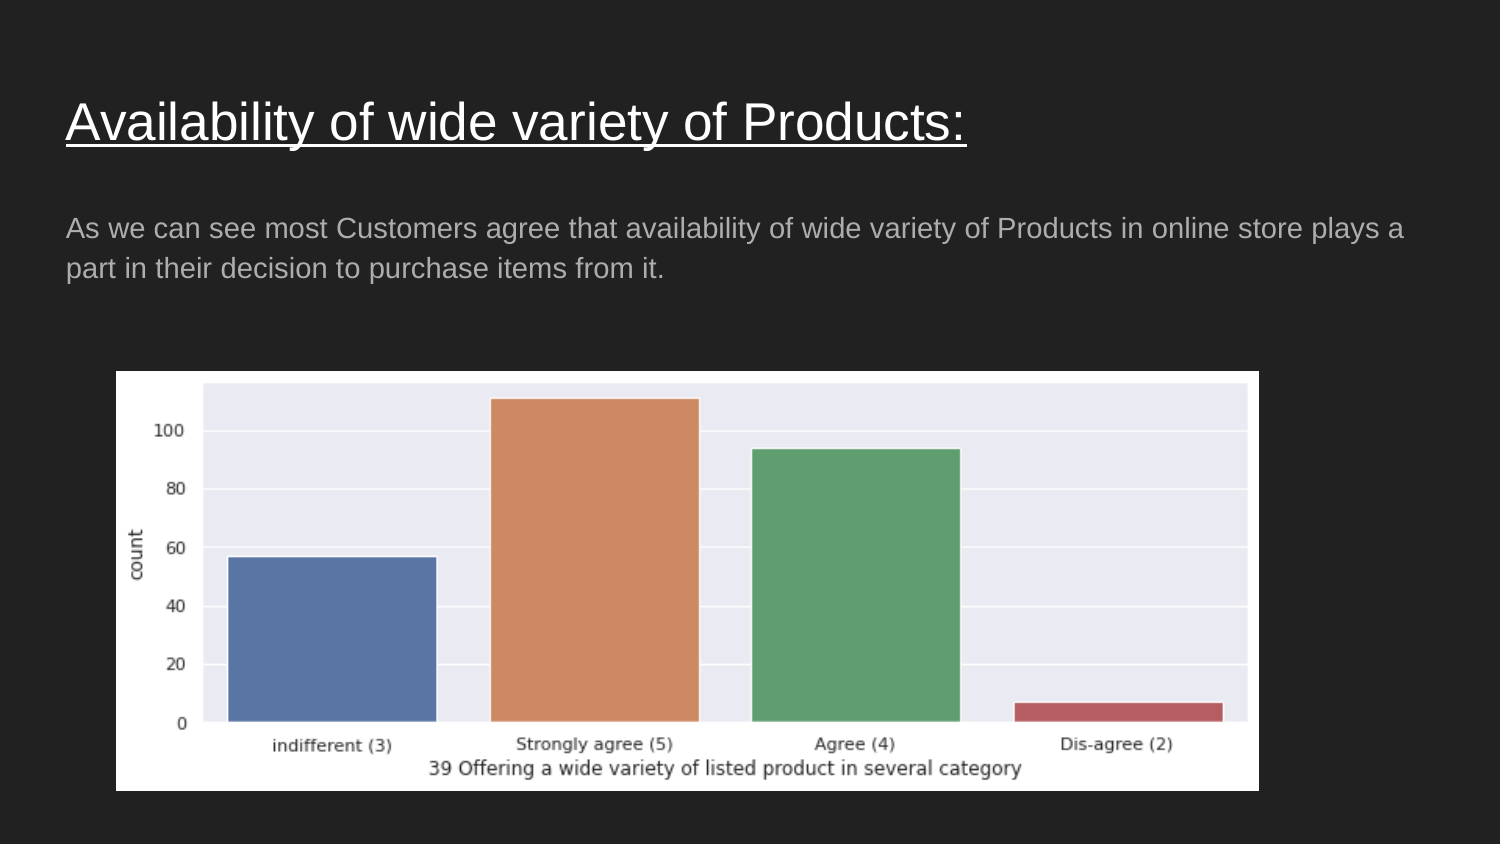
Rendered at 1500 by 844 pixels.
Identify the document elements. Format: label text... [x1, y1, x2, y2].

text_box As we can see most Customers agree that availability of wide variety of Products in online store plays a part in their decision to purchase items from it. [51, 189, 1424, 372]
text_box Availability of wide variety of Products: [51, 72, 1449, 167]
picture [116, 371, 1260, 791]
